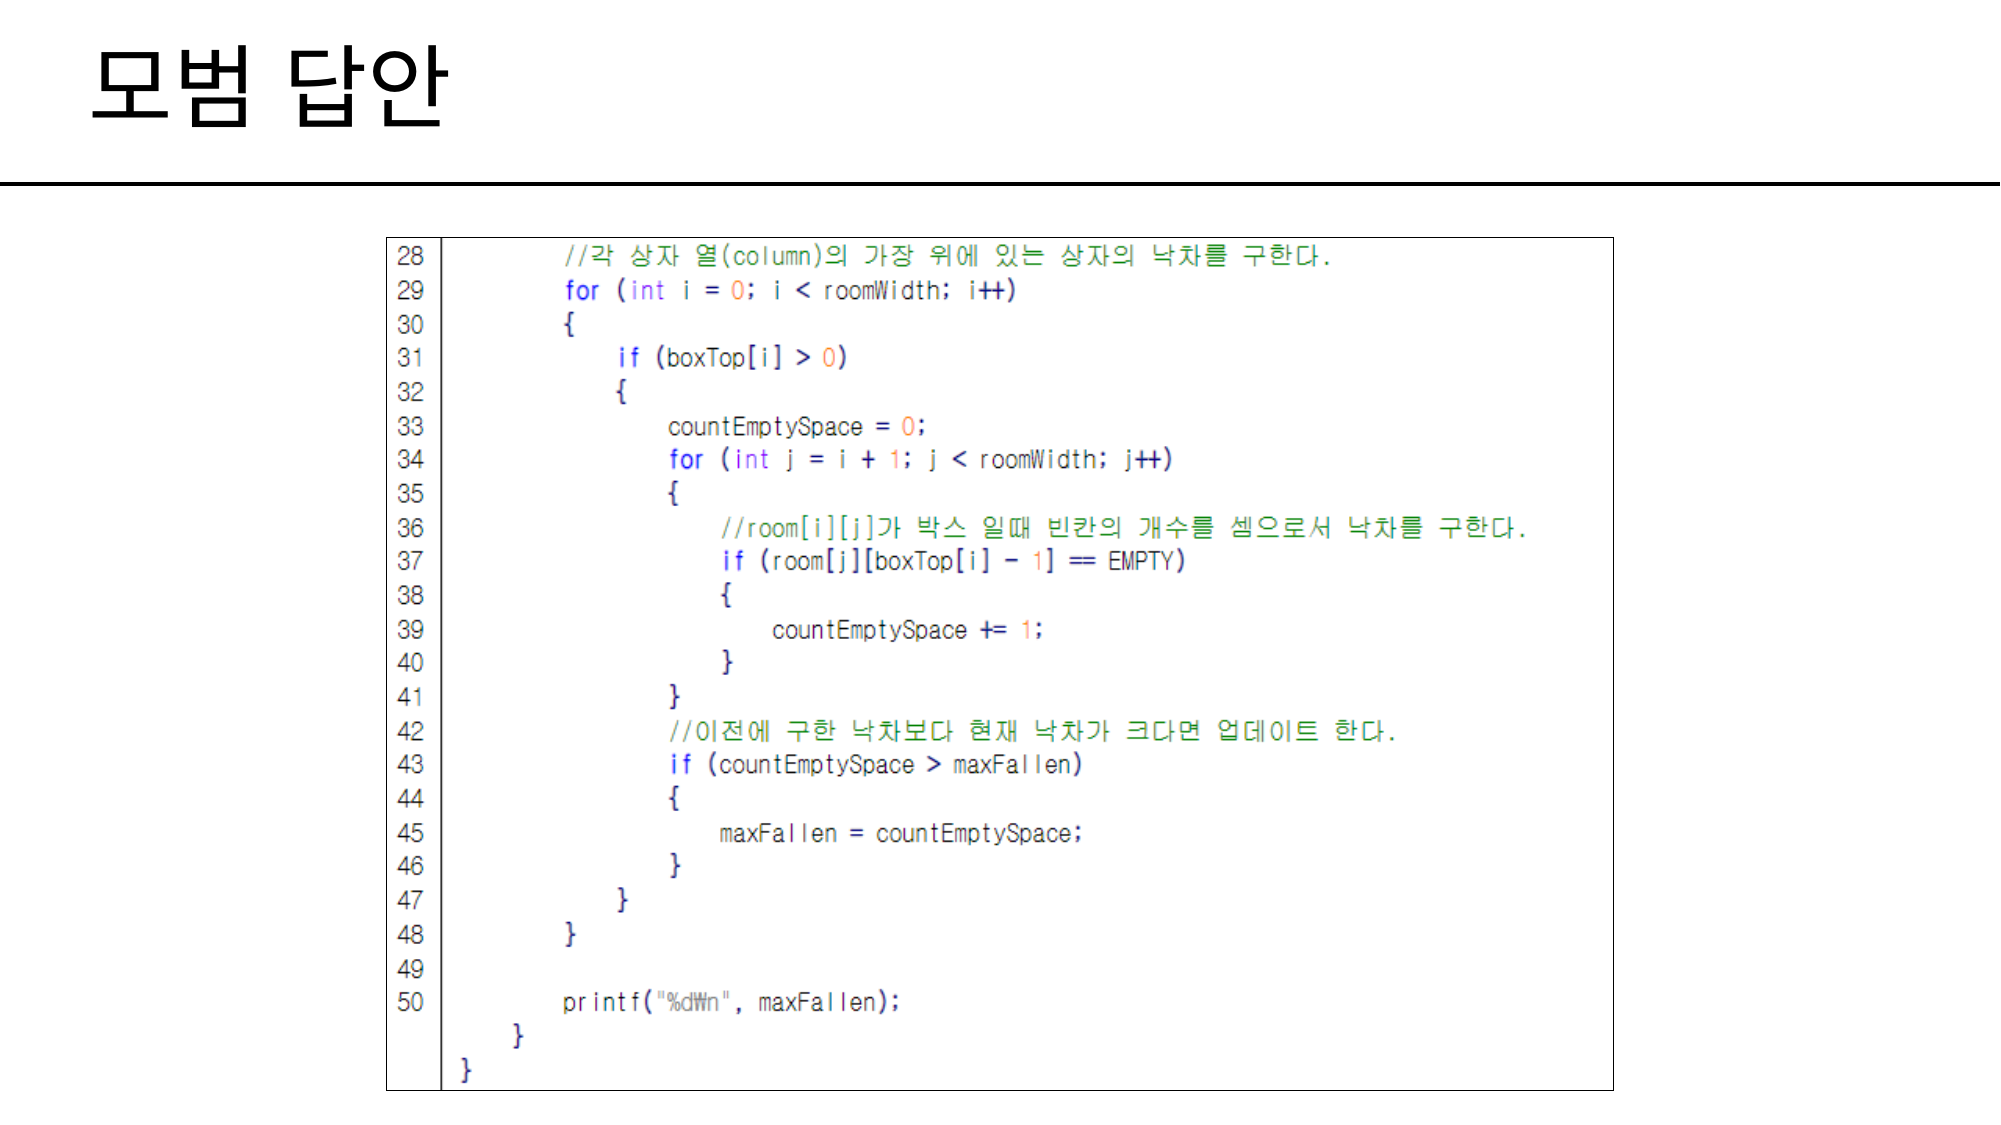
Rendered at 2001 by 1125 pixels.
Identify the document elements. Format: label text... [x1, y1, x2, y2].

title 모범 답안 [0, 0, 2000, 185]
picture [386, 237, 1614, 1091]
